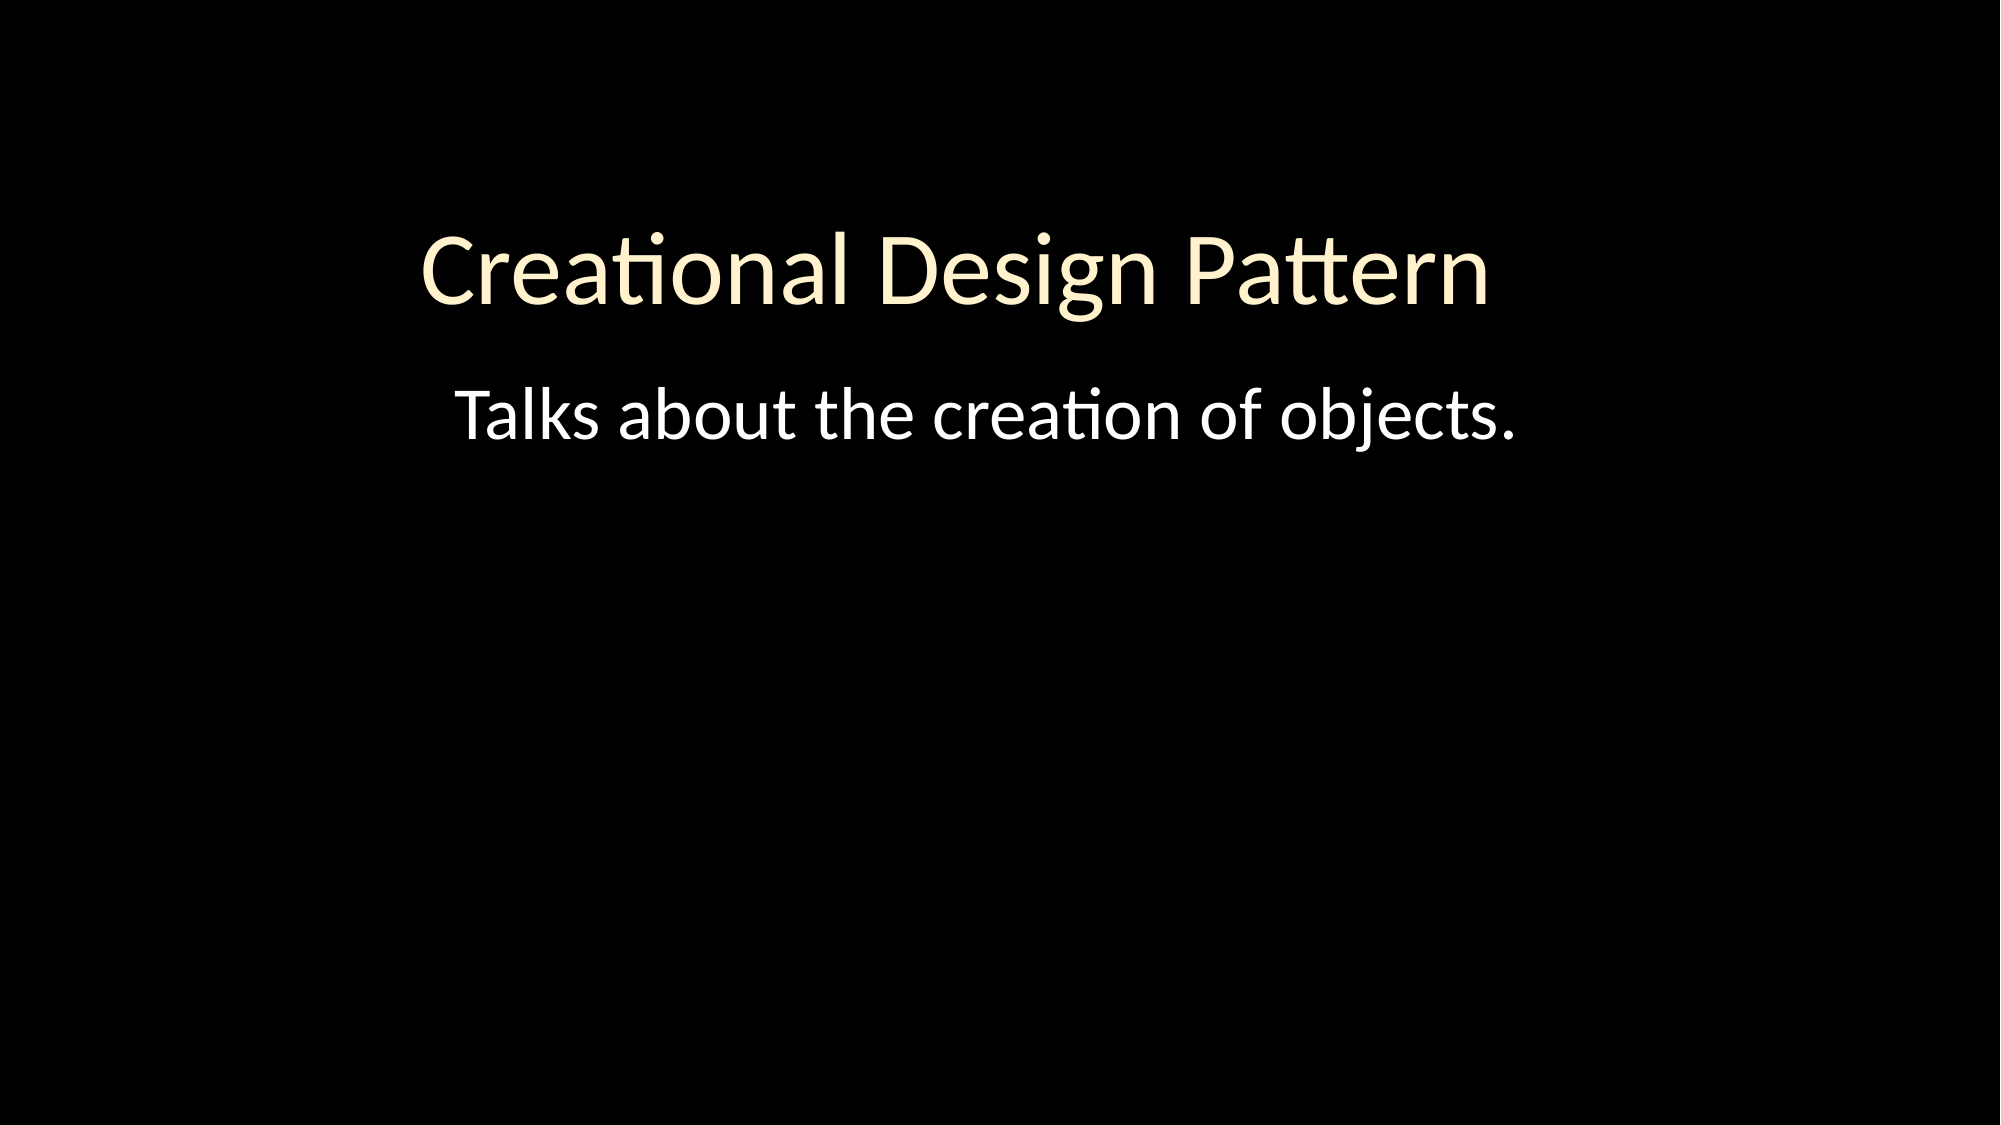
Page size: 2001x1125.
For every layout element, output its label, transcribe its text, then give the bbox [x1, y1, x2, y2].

text_box Creational Design Pattern [226, 200, 438, 325]
text_box Talks about the creation of objects. [438, 148, 2000, 671]
